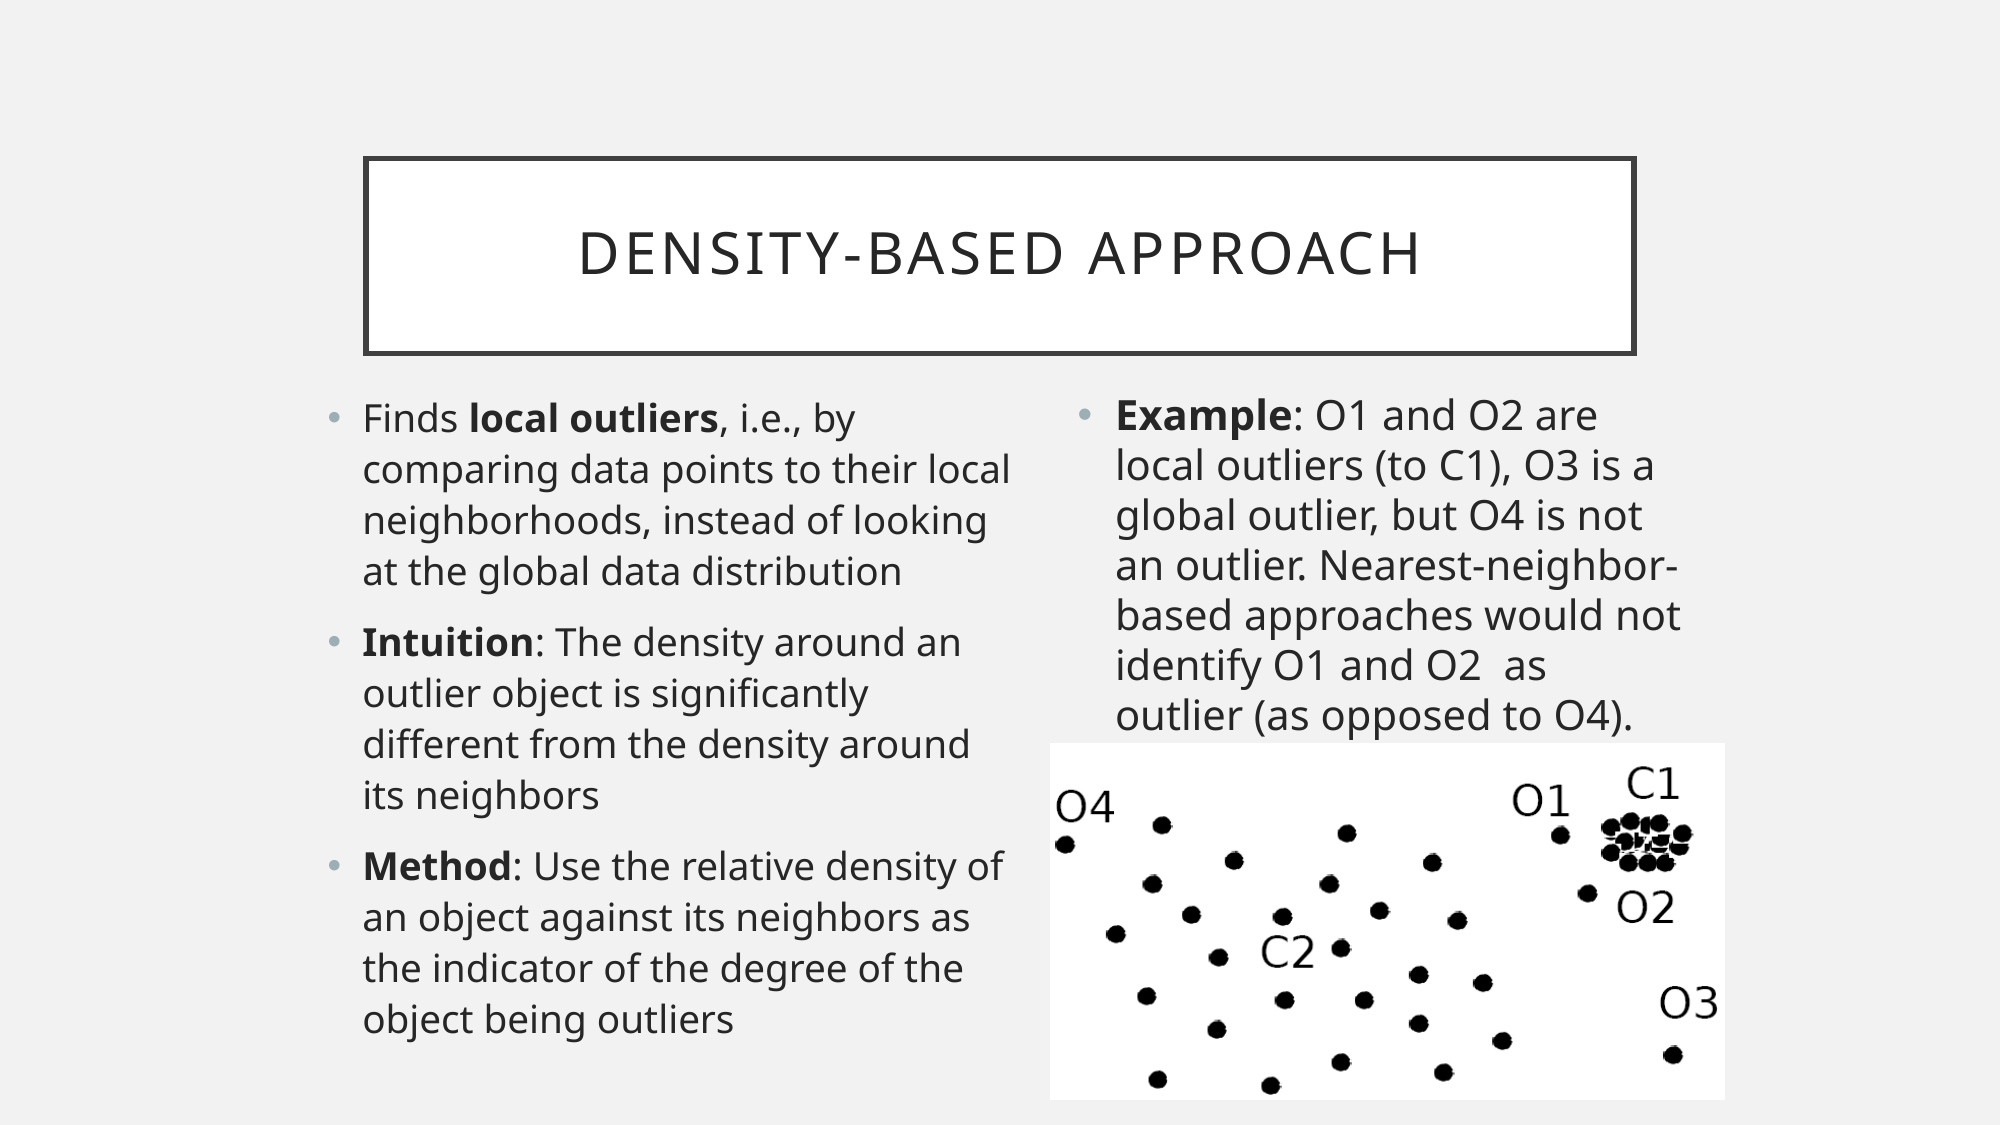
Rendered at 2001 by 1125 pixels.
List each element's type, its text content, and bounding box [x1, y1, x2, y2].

title Density-Based Approach [363, 156, 1637, 356]
list Finds local outliers, i.e., by comparing data points to their local neighborhoods, instead of looking at the global data distribution Intuition: The density around an outlier object is significantly different from the density around its neighbors Method: Use the relative density of an object against its neighbors as the indicator of the degree of the object being outliers [312, 381, 1038, 1057]
list Example: O1 and O2 are local outliers (to C1), O3 is a global outlier, but O4 is not an outlier. Nearest-neighbor-based approaches would not identify O1 and O2 as outlier (as opposed to O4). [1062, 381, 1700, 743]
picture [1049, 743, 1725, 1100]
